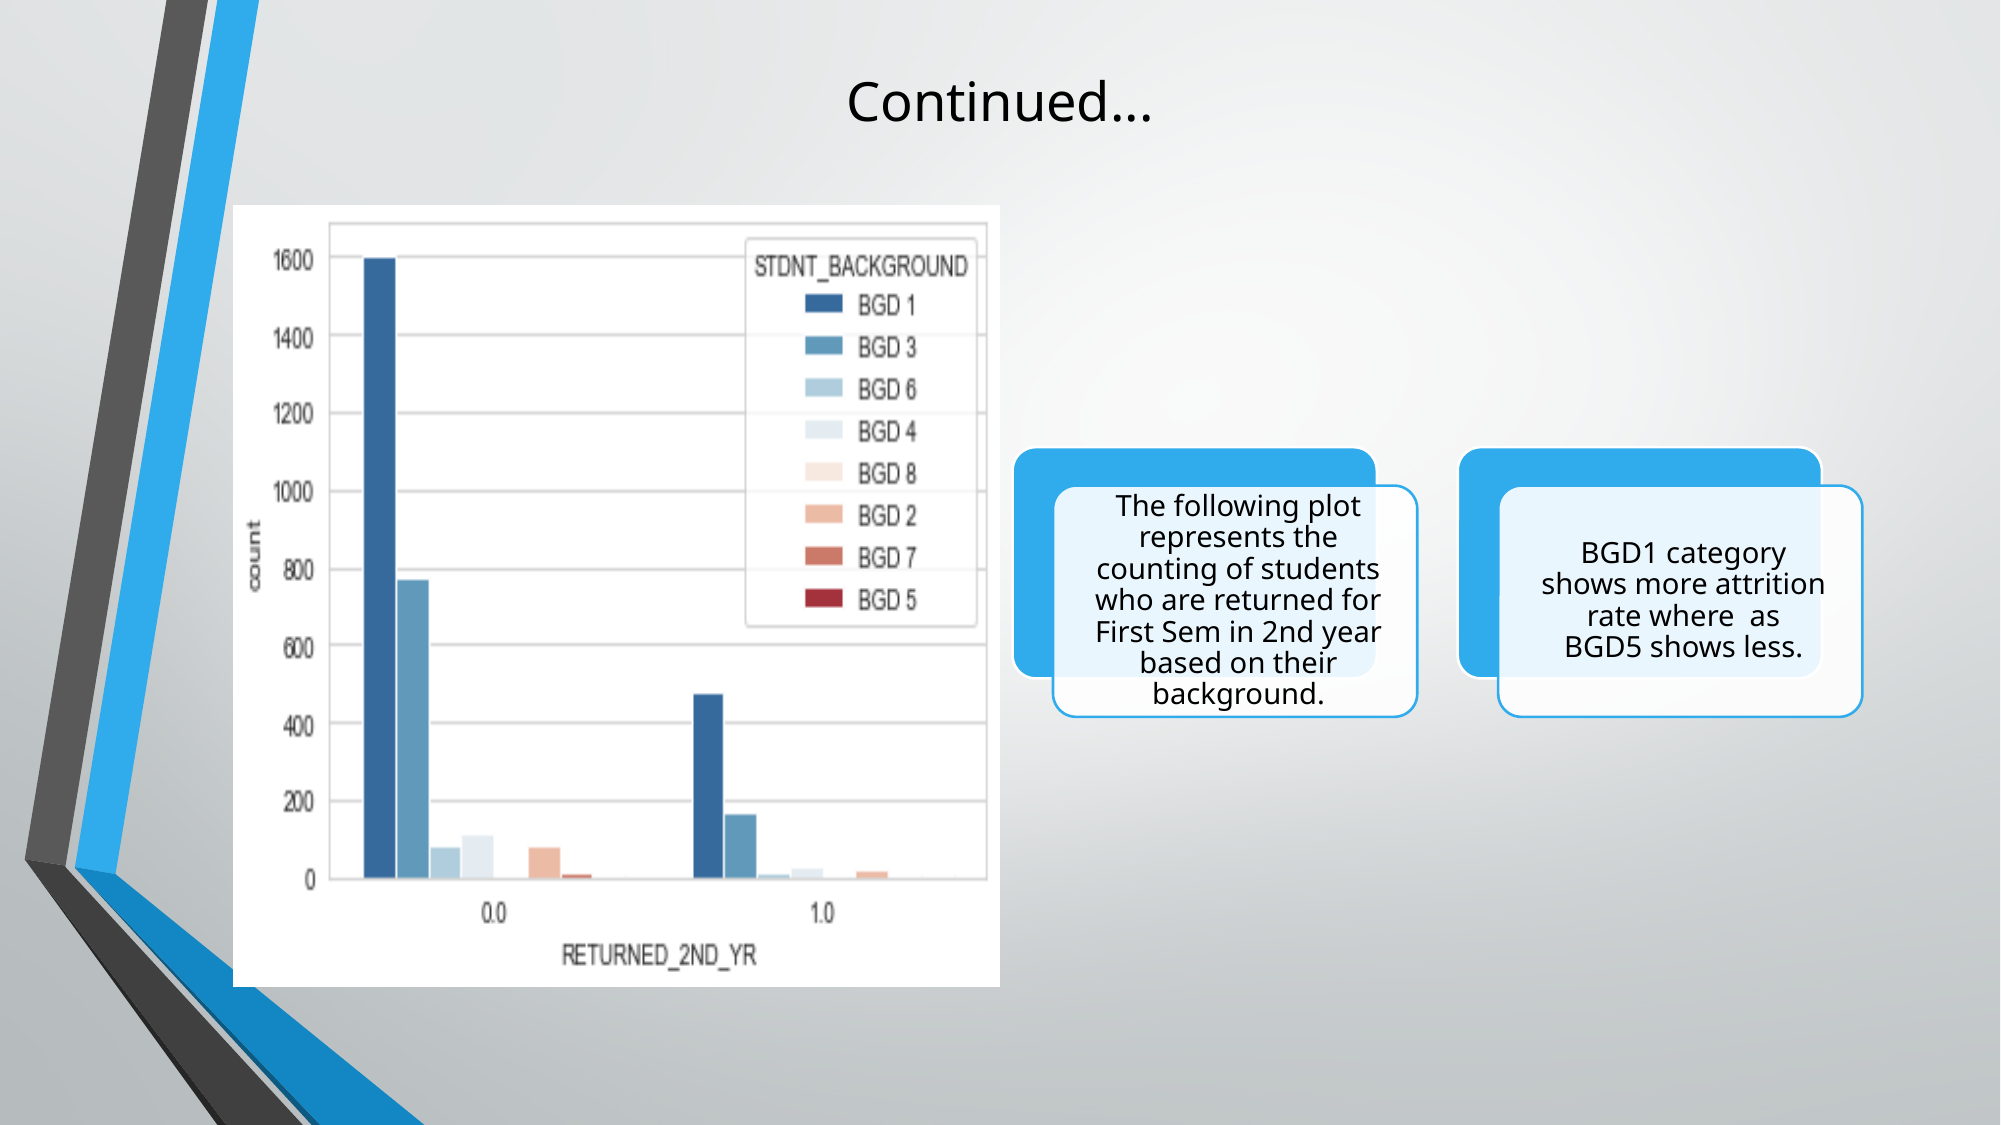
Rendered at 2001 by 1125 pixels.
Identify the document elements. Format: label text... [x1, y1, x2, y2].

title Continued... [137, 59, 1863, 141]
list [233, 205, 1001, 987]
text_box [1012, 178, 1863, 986]
